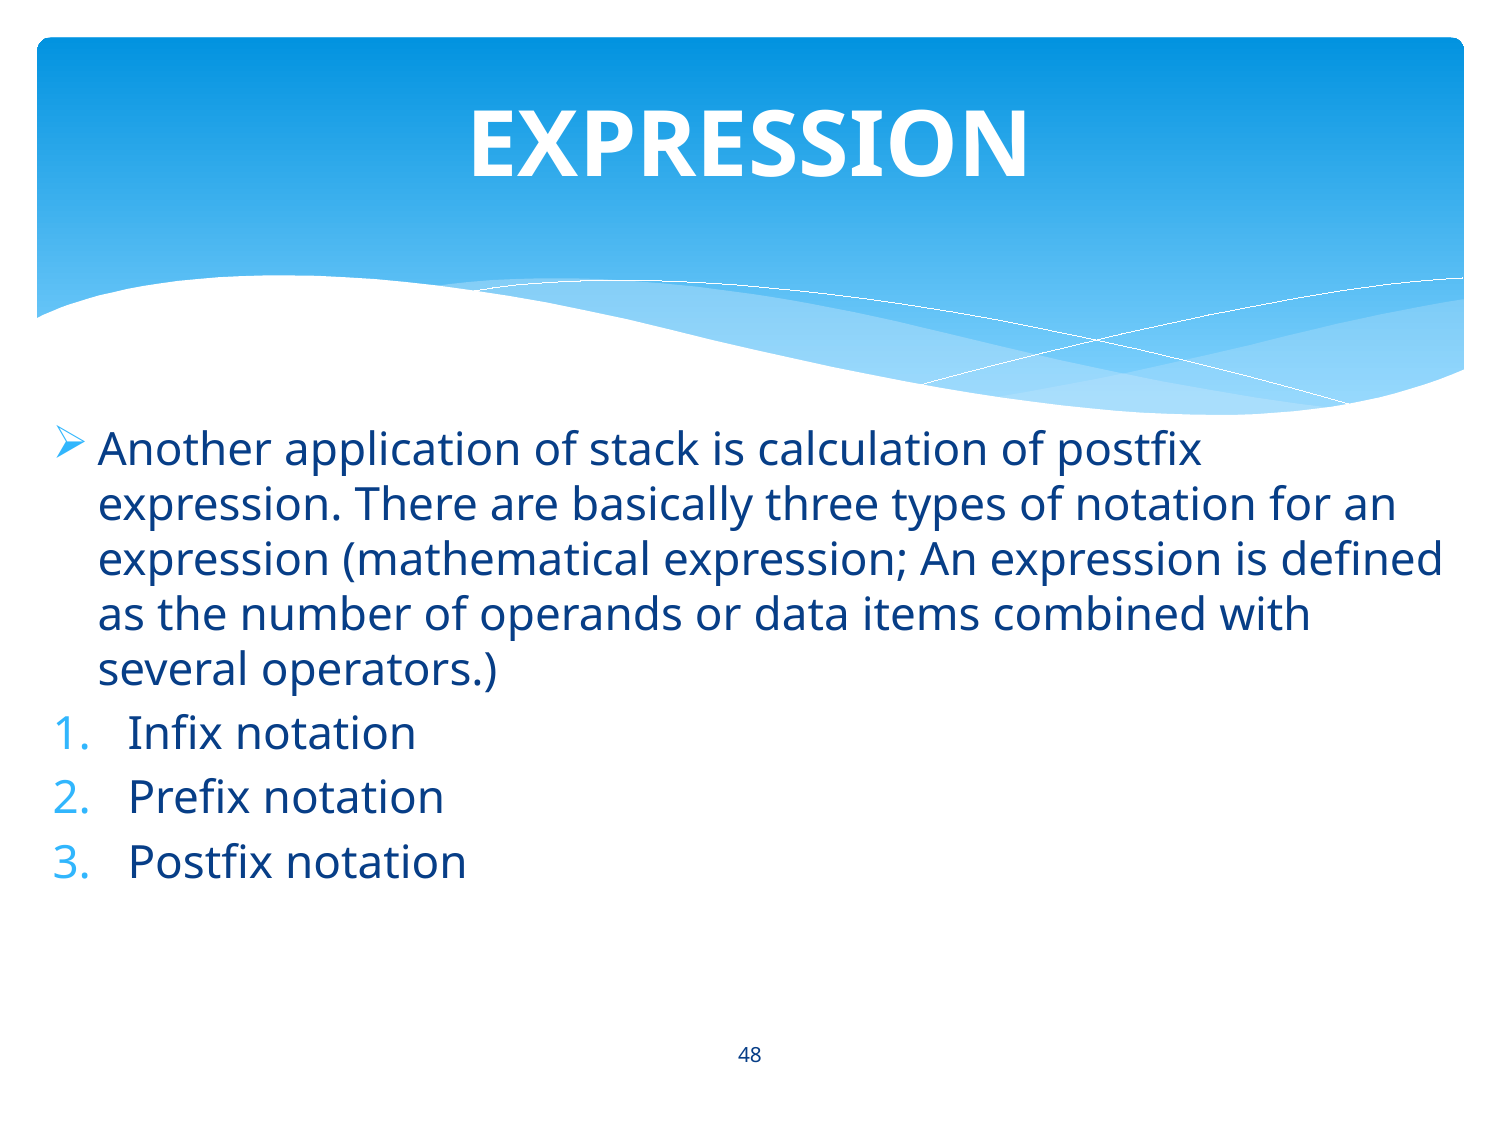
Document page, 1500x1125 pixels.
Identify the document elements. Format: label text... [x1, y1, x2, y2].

title EXPRESSION [75, 55, 1425, 225]
list Another application of stack is calculation of postfix expression. There are basically three types of notation for an expression (mathematical expression; An expression is defined as the number of operands or data items combined with several operators.) Infix notation Prefix notation Postfix notation [37, 412, 1463, 888]
slide_number 48 [654, 1025, 846, 1086]
